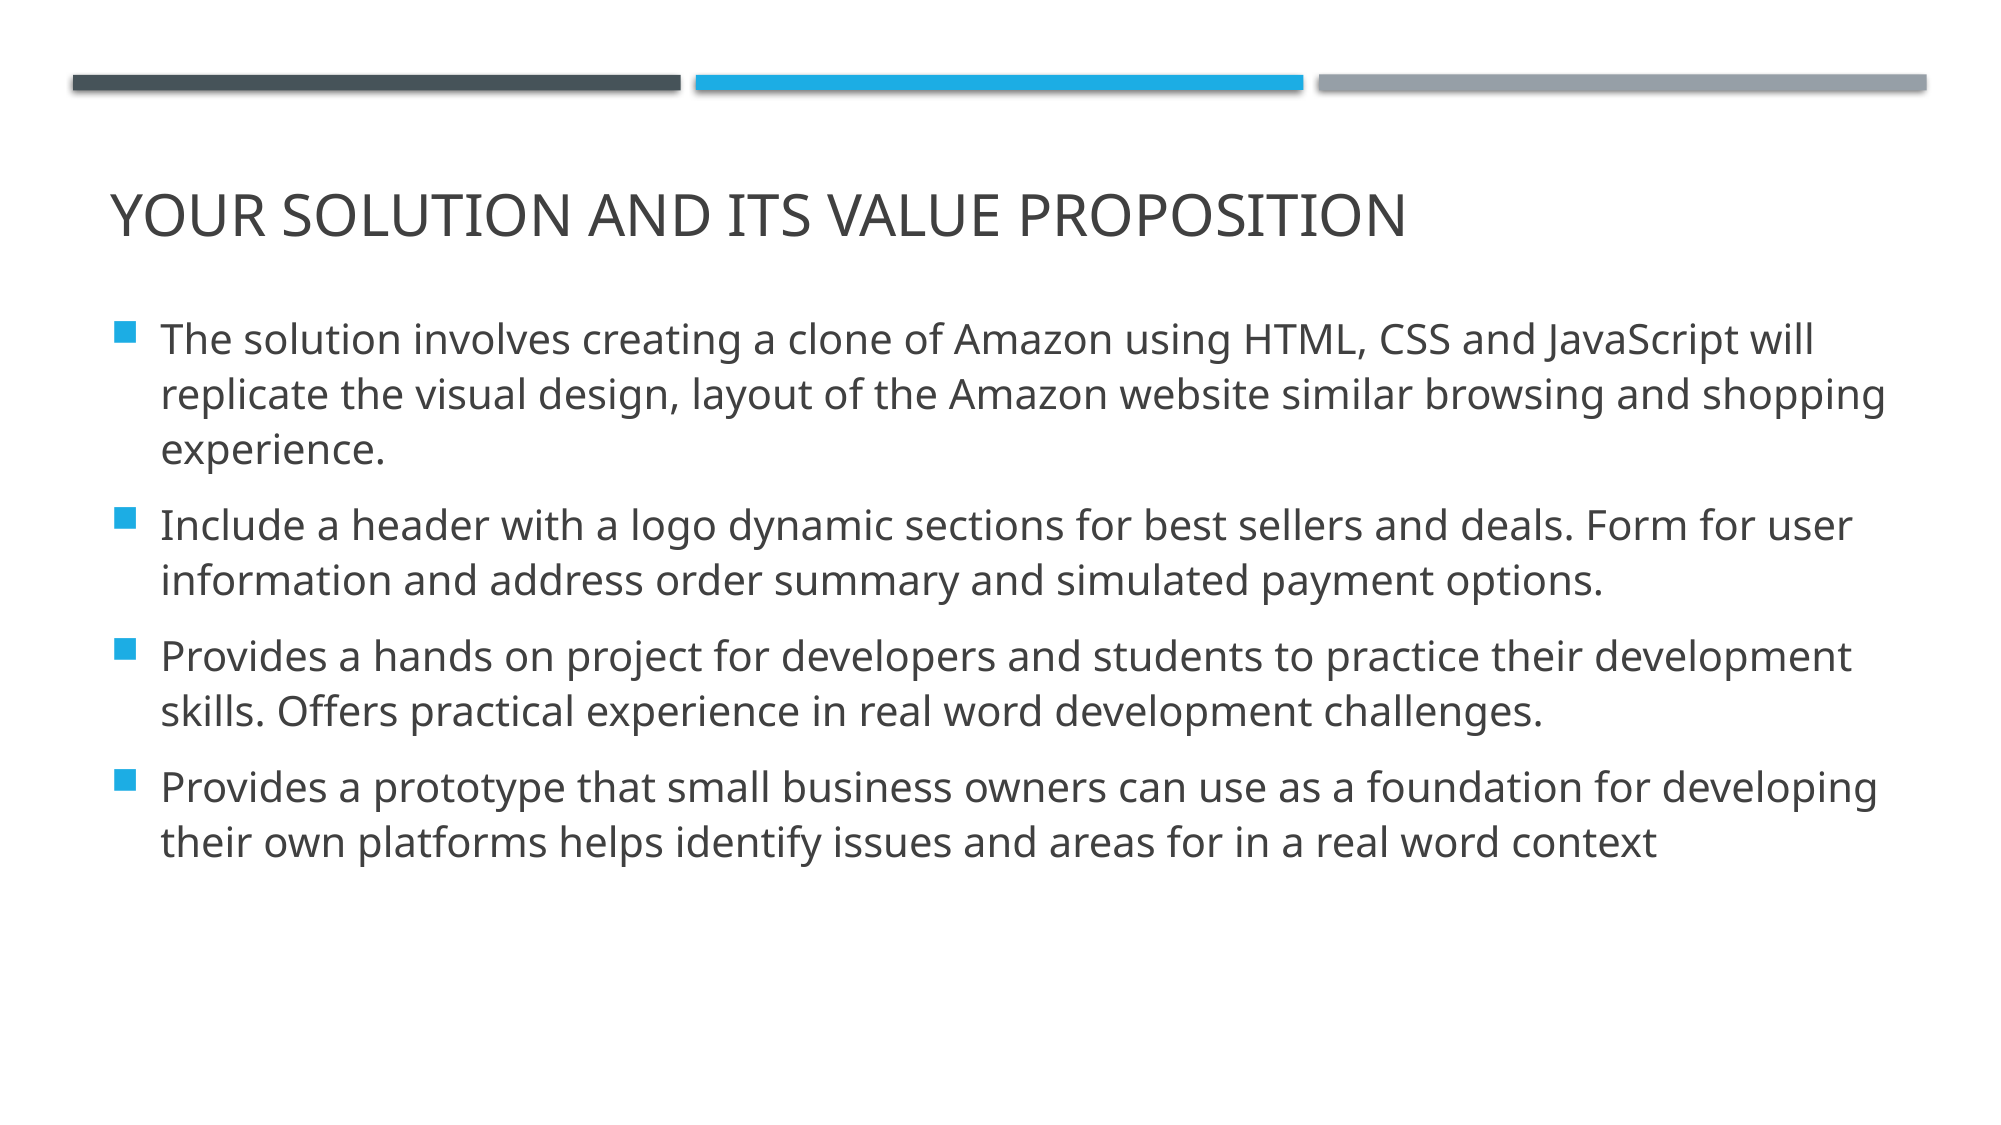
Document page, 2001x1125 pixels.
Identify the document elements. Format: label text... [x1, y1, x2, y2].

list The solution involves creating a clone of Amazon using HTML, CSS and JavaScript will replicate the visual design, layout of the Amazon website similar browsing and shopping experience. Include a header with a logo dynamic sections for best sellers and deals. Form for user information and address order summary and simulated payment options. Provides a hands on project for developers and students to practice their development skills. Offers practical experience in real word development challenges. Provides a prototype that small business owners can use as a foundation for developing their own platforms helps identify issues and areas for in a real word context [95, 288, 1905, 885]
title YOUR SOLUTION AND ITS VALUE PROPOSITION [95, 81, 1905, 276]
